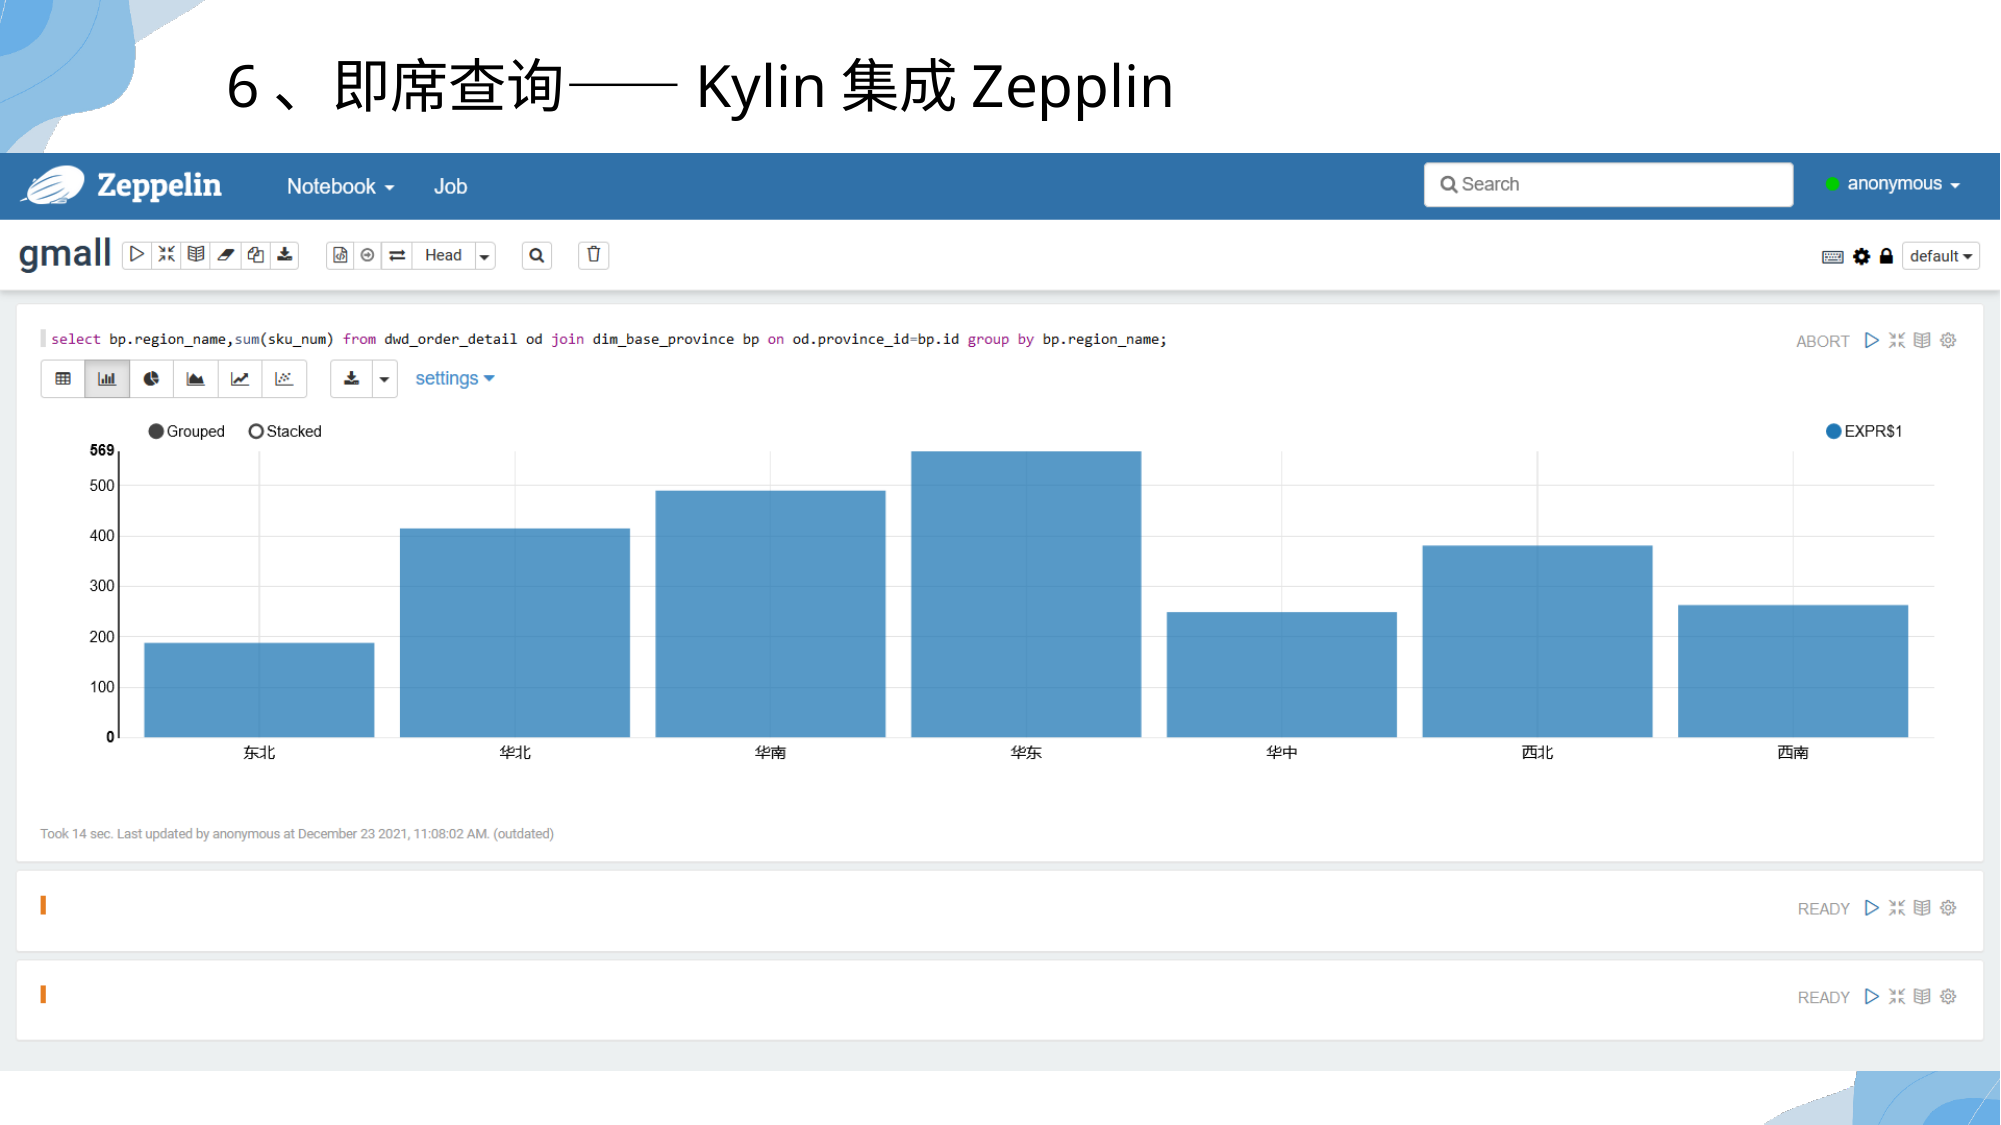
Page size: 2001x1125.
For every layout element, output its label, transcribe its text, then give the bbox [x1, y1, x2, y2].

text_box 6、即席查询——Kylin集成Zepplin [212, 41, 1212, 127]
picture [0, 0, 2000, 1125]
